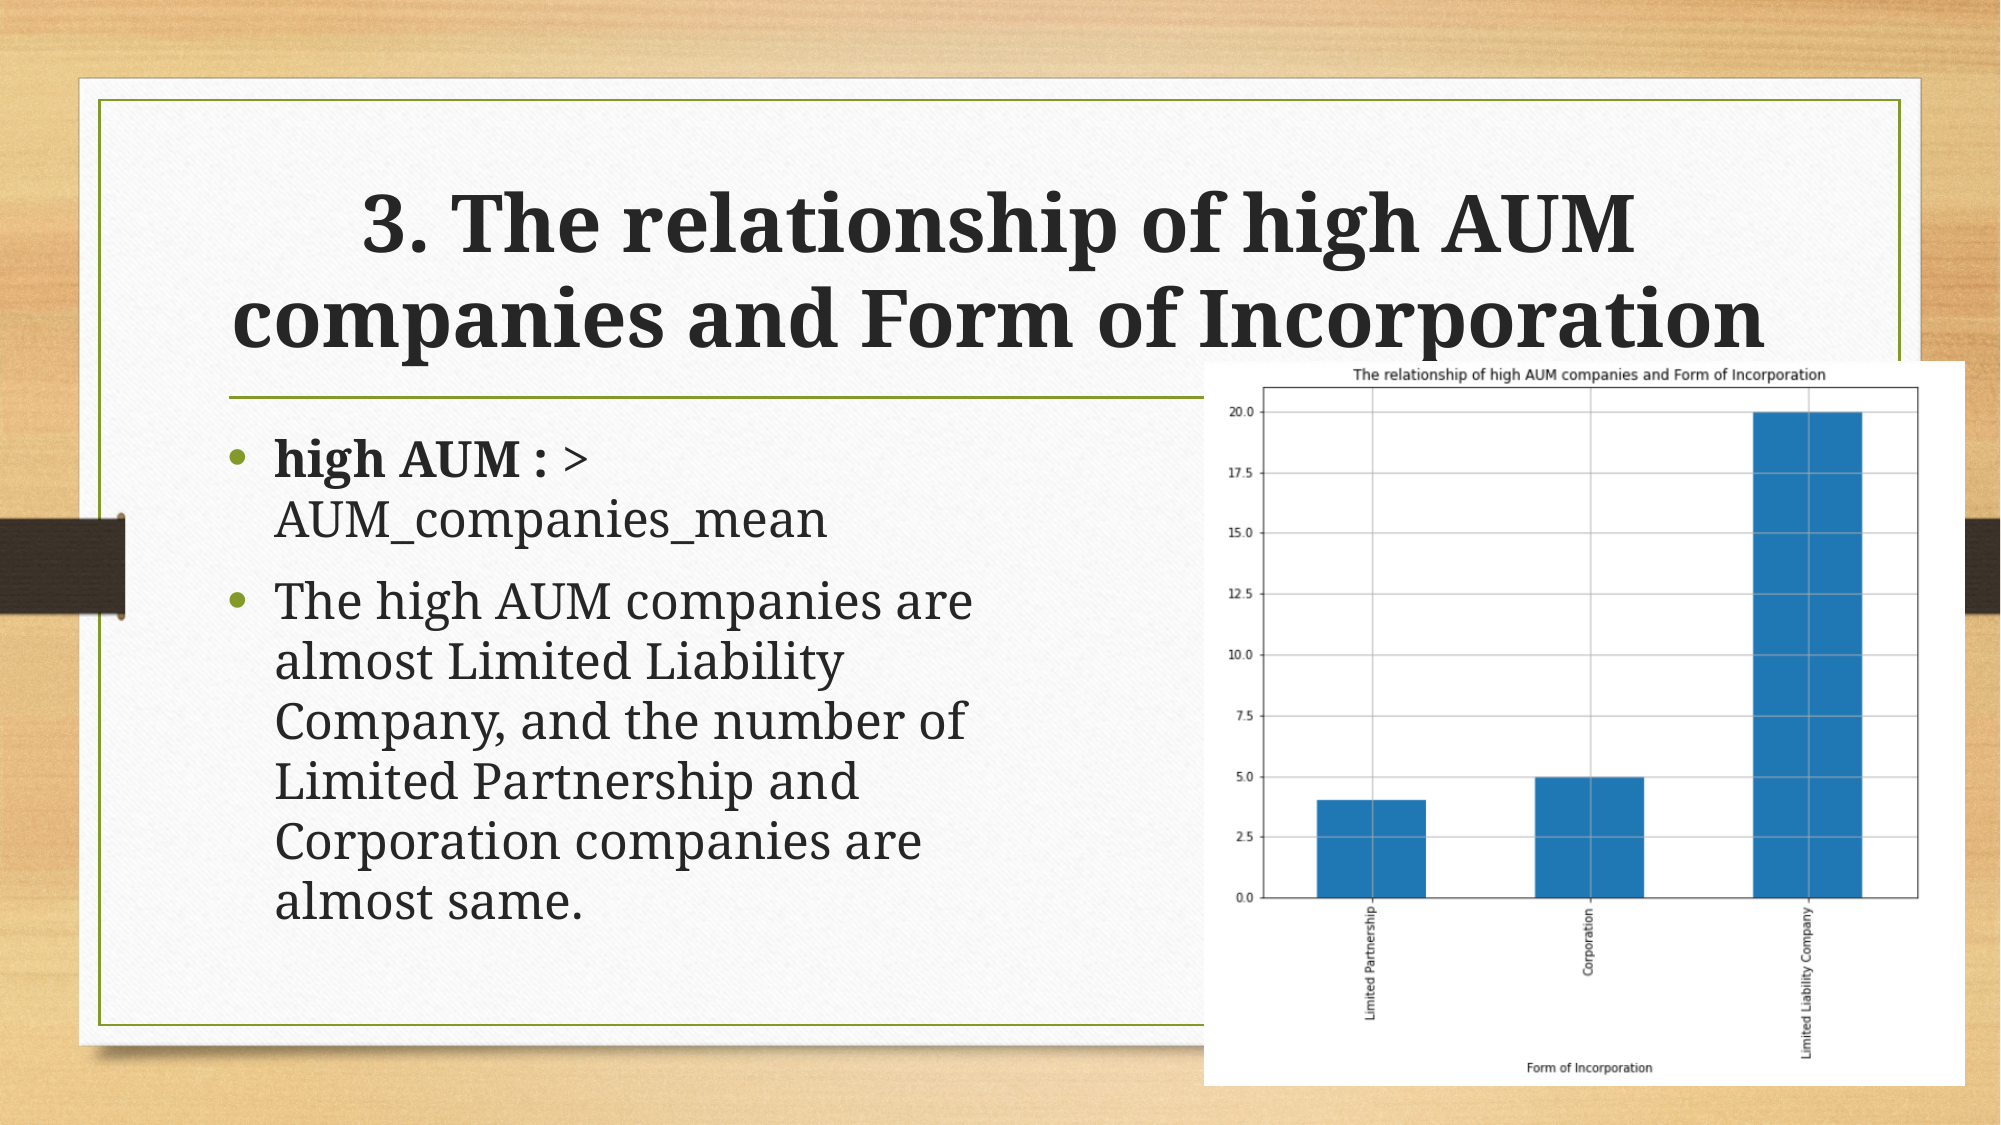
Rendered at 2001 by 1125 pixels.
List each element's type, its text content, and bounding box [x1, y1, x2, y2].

picture [0, 0, 2001, 1125]
title 3. The relationship of high AUM companies and Form of Incorporation [212, 161, 1788, 375]
list high AUM : > AUM_companies_mean The high AUM companies are almost Limited Liability Company, and the number of Limited Partnership and Corporation companies are almost same. [212, 419, 1089, 964]
